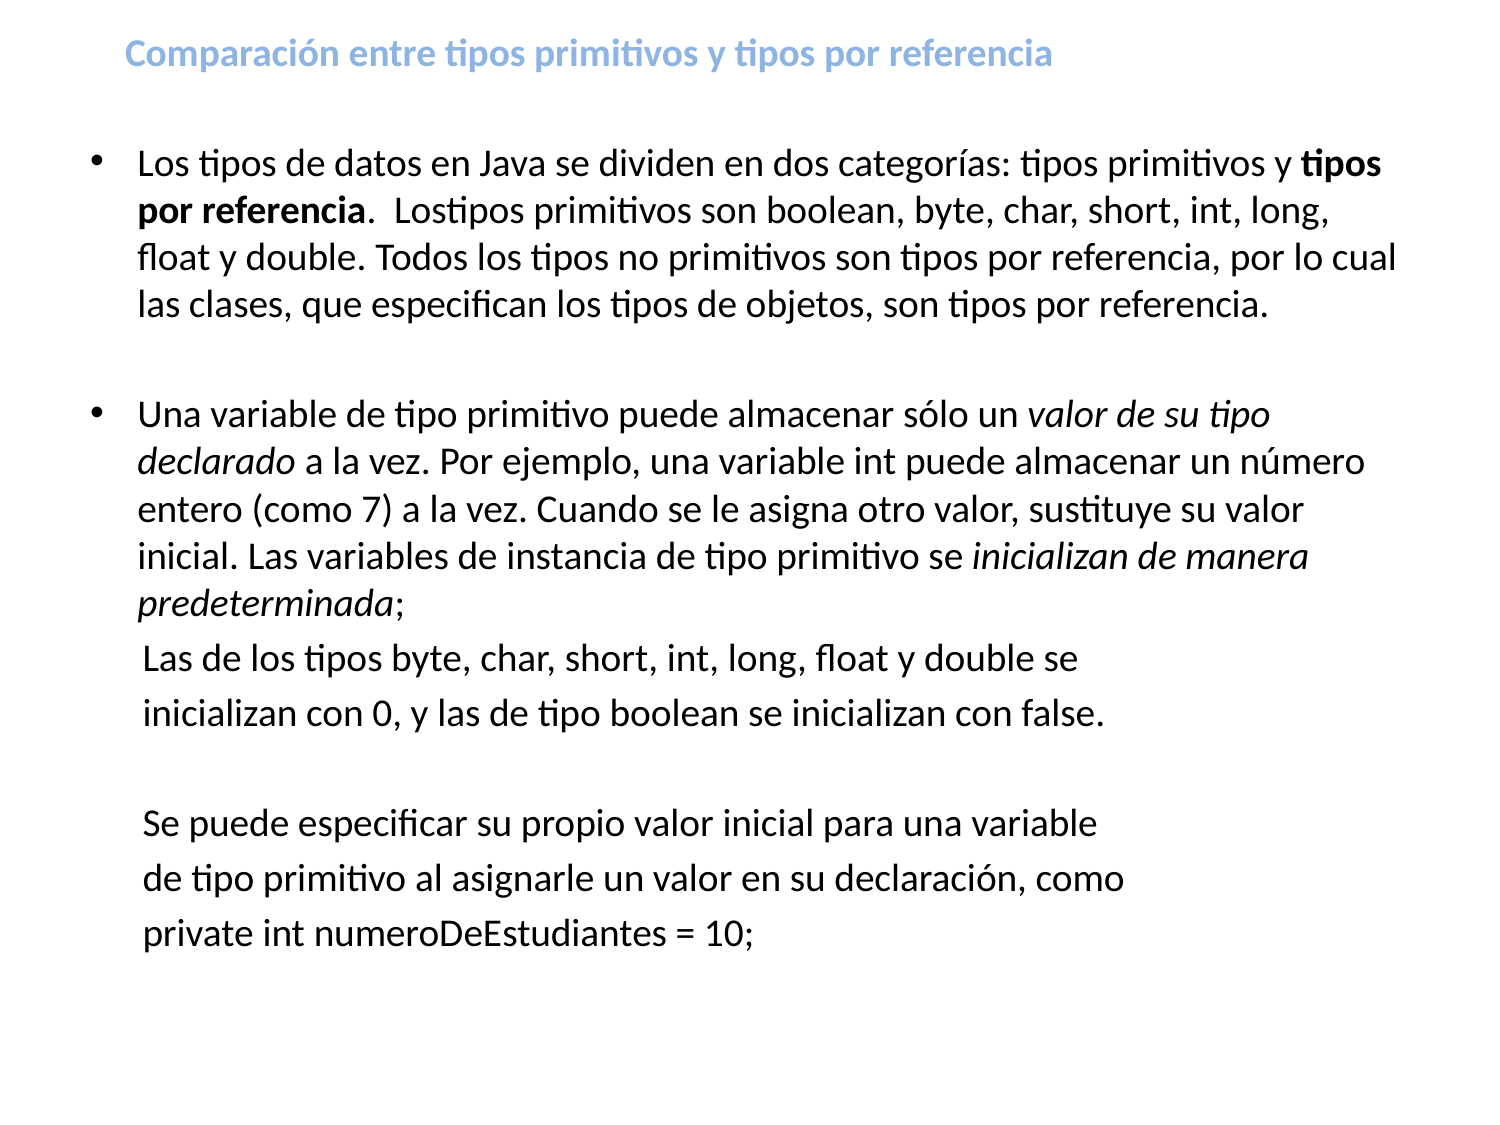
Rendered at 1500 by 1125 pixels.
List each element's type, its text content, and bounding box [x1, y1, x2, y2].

list Comparación entre tipos primitivos y tipos por referencia Los tipos de datos en Java se dividen en dos categorías: tipos primitivos y tipos por referencia. Lostipos primitivos son boolean, byte, char, short, int, long, float y double. Todos los tipos no primitivos son tipos por referencia, por lo cual las clases, que especifican los tipos de objetos, son tipos por referencia. Una variable de tipo primitivo puede almacenar sólo un valor de su tipo declarado a la vez. Por ejemplo, una variable int puede almacenar un número entero (como 7) a la vez. Cuando se le asigna otro valor, sustituye su valor inicial. Las variables de instancia de tipo primitivo se inicializan de manera predeterminada; Las de los tipos byte, char, short, int, long, float y double se inicializan con 0, y las de tipo boolean se inicializan con false. Se puede especificar su propio valor inicial para una variable de tipo primitivo al asignarle un valor en su declaración, como private int numeroDeEstudiantes = 10; [75, 19, 1425, 1005]
